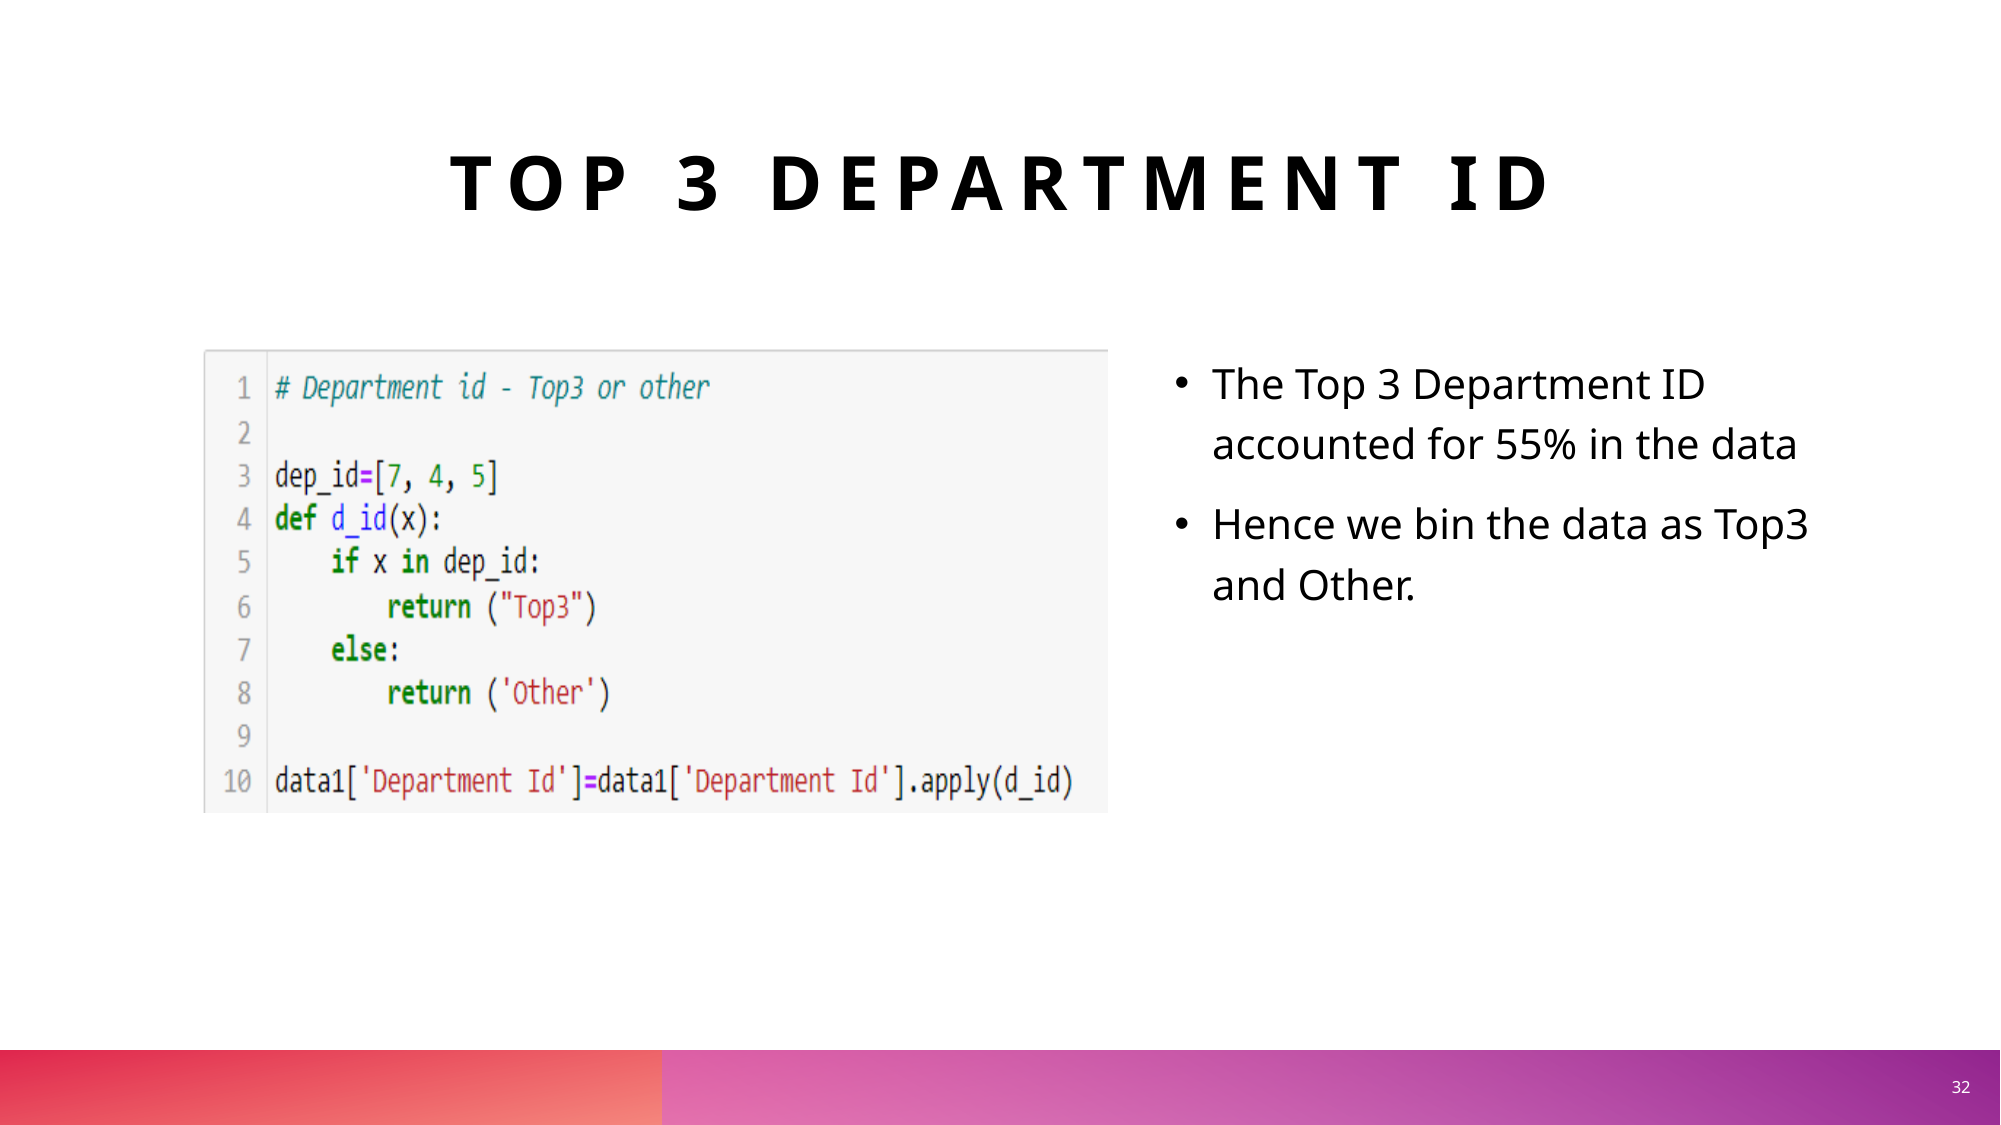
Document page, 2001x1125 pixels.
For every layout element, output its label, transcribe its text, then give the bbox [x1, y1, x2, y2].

list The Top 3 Department ID accounted for 55% in the data Hence we bin the data as Top3 and Other. [1174, 347, 1840, 997]
title Top 3 department id [159, 23, 1840, 226]
picture [201, 346, 1108, 813]
slide_number 32 [1913, 1051, 1986, 1125]
